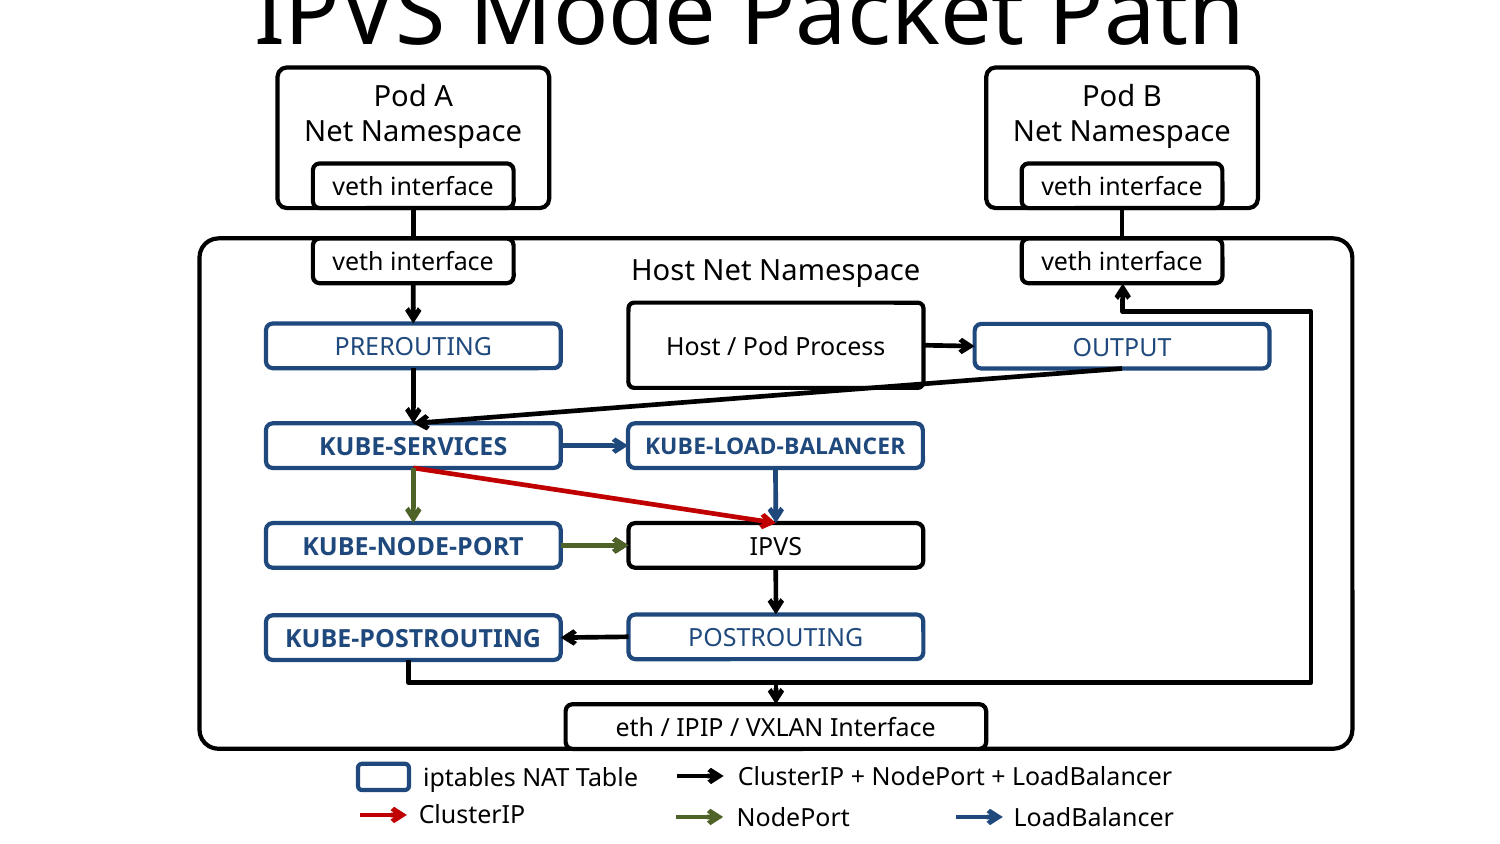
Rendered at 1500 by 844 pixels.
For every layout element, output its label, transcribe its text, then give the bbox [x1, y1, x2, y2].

text_box KUBE-NODE-PORT [263, 520, 563, 570]
text_box Host Net Namespace [197, 236, 774, 751]
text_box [414, 467, 775, 524]
text_box veth interface [1019, 161, 1225, 211]
text_box IPVS [626, 520, 926, 570]
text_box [413, 368, 1123, 424]
text_box [407, 283, 1313, 685]
text_box KUBE-POSTROUTING [263, 613, 495, 663]
text_box Pod B Net Namespace [984, 65, 1261, 211]
title IPVS Mode Packet Path [75, 0, 1425, 79]
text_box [955, 793, 1185, 840]
text_box eth / IPIP / VXLAN Interface [563, 702, 989, 752]
text_box KUBE-SERVICES [263, 421, 563, 471]
text_box PREROUTING [263, 321, 563, 371]
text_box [357, 753, 653, 800]
text_box veth interface [310, 161, 516, 211]
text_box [676, 752, 1188, 799]
text_box KUBE-LOAD-BALANCER [625, 433, 926, 471]
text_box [359, 791, 538, 838]
text_box Host Net Namespace [778, 236, 1355, 751]
text_box Pod A Net Namespace [275, 65, 552, 211]
text_box OUTPUT [972, 321, 1049, 362]
text_box Host Net Namespace [416, 236, 1116, 366]
text_box veth interface [1019, 236, 1225, 286]
text_box veth interface [310, 236, 516, 286]
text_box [676, 793, 864, 840]
text_box Host / Pod Process [626, 300, 926, 366]
